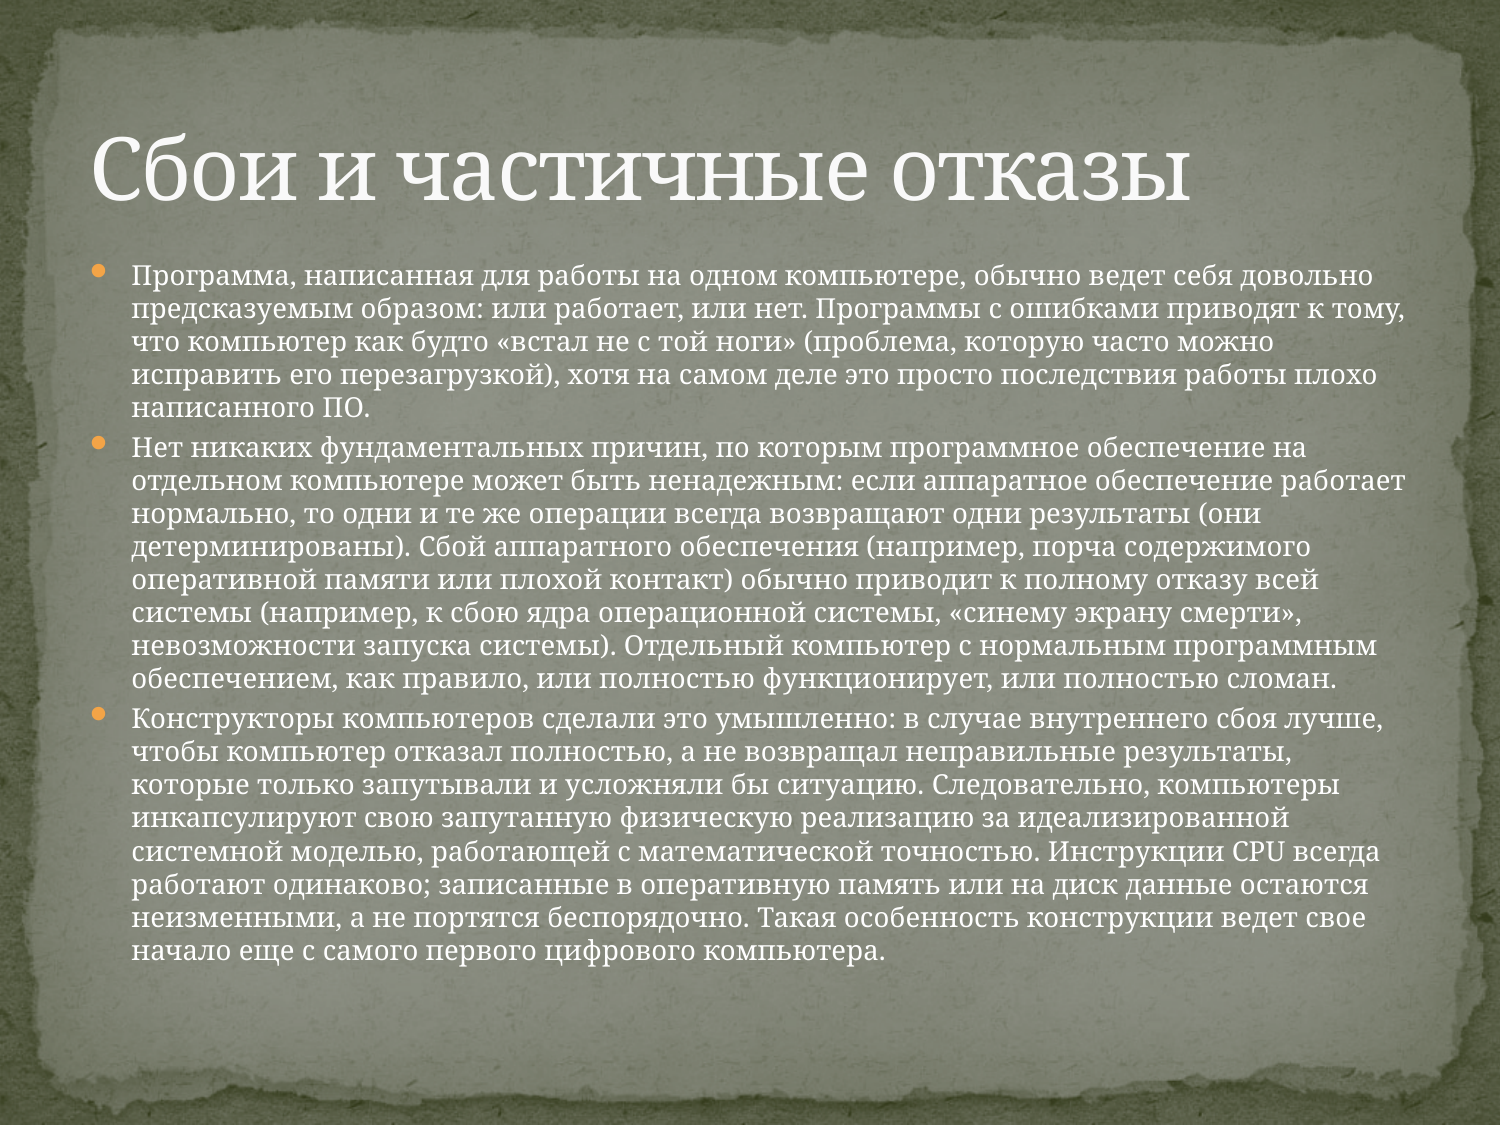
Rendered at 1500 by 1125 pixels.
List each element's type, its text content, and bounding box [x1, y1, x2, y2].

list Программа, написанная для работы на одном компьютере, обычно ведет себя довольно предсказуемым образом: или работает, или нет. Программы с ошибками приводят к тому, что компьютер как будто «встал не с той ноги» (проблема, которую часто можно исправить его перезагрузкой), хотя на самом деле это просто последствия работы плохо написанного ПО. Нет никаких фундаментальных причин, по которым программное обеспечение на отдельном компьютере может быть ненадежным: если аппаратное обеспечение работает нормально, то одни и те же операции всегда возвращают одни результаты (они детерминированы). Сбой аппаратного обеспечения (например, порча содержимого оперативной памяти или плохой контакт) обычно приводит к полному отказу всей системы (например, к сбою ядра операционной системы, «синему экрану смерти», невозможности запуска системы). Отдельный компьютер с нормальным программным обеспечением, как правило, или полностью функционирует, или полностью сломан. Конструкторы компьютеров сделали это умышленно: в случае внутреннего сбоя лучше, чтобы компьютер отказал полностью, а не возвращал неправильные результаты, которые только запутывали и усложняли бы ситуацию. Следовательно, компьютеры инкапсулируют свою запутанную физическую реализацию за идеализированной системной моделью, работающей с математической точностью. Инструкции CPU всегда работают одинаково; записанные в оперативную память или на диск данные остаются неизменными, а не портятся беспорядочно. Такая особенность конструкции ведет свое начало еще с самого первого цифрового компьютера. [75, 249, 1425, 1000]
title Сбои и частичные отказы [74, 24, 1425, 225]
